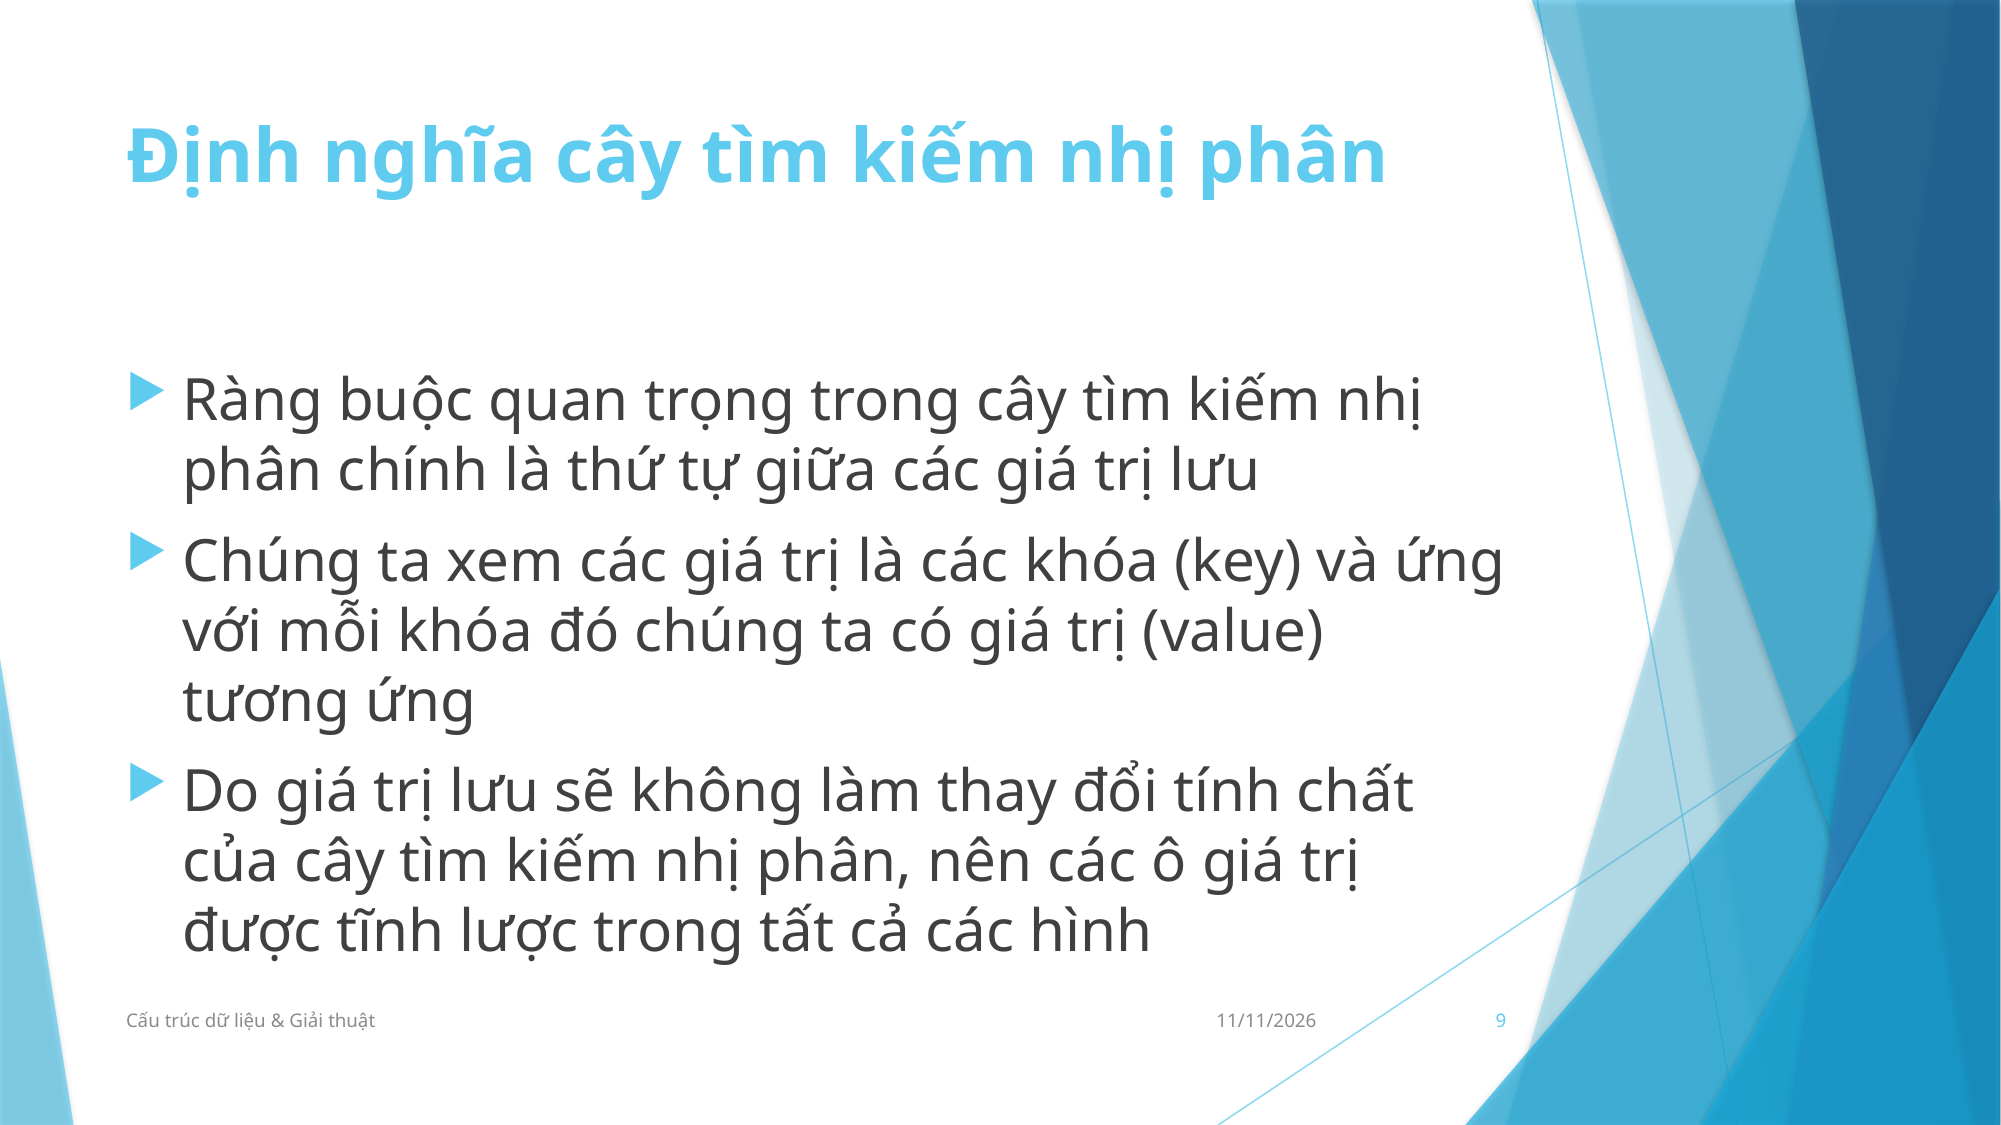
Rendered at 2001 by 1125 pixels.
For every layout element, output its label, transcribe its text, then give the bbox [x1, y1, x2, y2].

list Ràng buộc quan trọng trong cây tìm kiếm nhị phân chính là thứ tự giữa các giá trị lưu Chúng ta xem các giá trị là các khóa (key) và ứng với mỗi khóa đó chúng ta có giá trị (value) tương ứng Do giá trị lưu sẽ không làm thay đổi tính chất của cây tìm kiếm nhị phân, nên các ô giá trị được tĩnh lược trong tất cả các hình [111, 354, 1522, 992]
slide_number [1181, 991, 1332, 1051]
title Định nghĩa cây tìm kiếm nhị phân [111, 99, 1522, 317]
footer Cấu trúc dữ liệu & Giải thuật [111, 991, 1145, 1051]
slide_number 9 [1409, 991, 1522, 1051]
